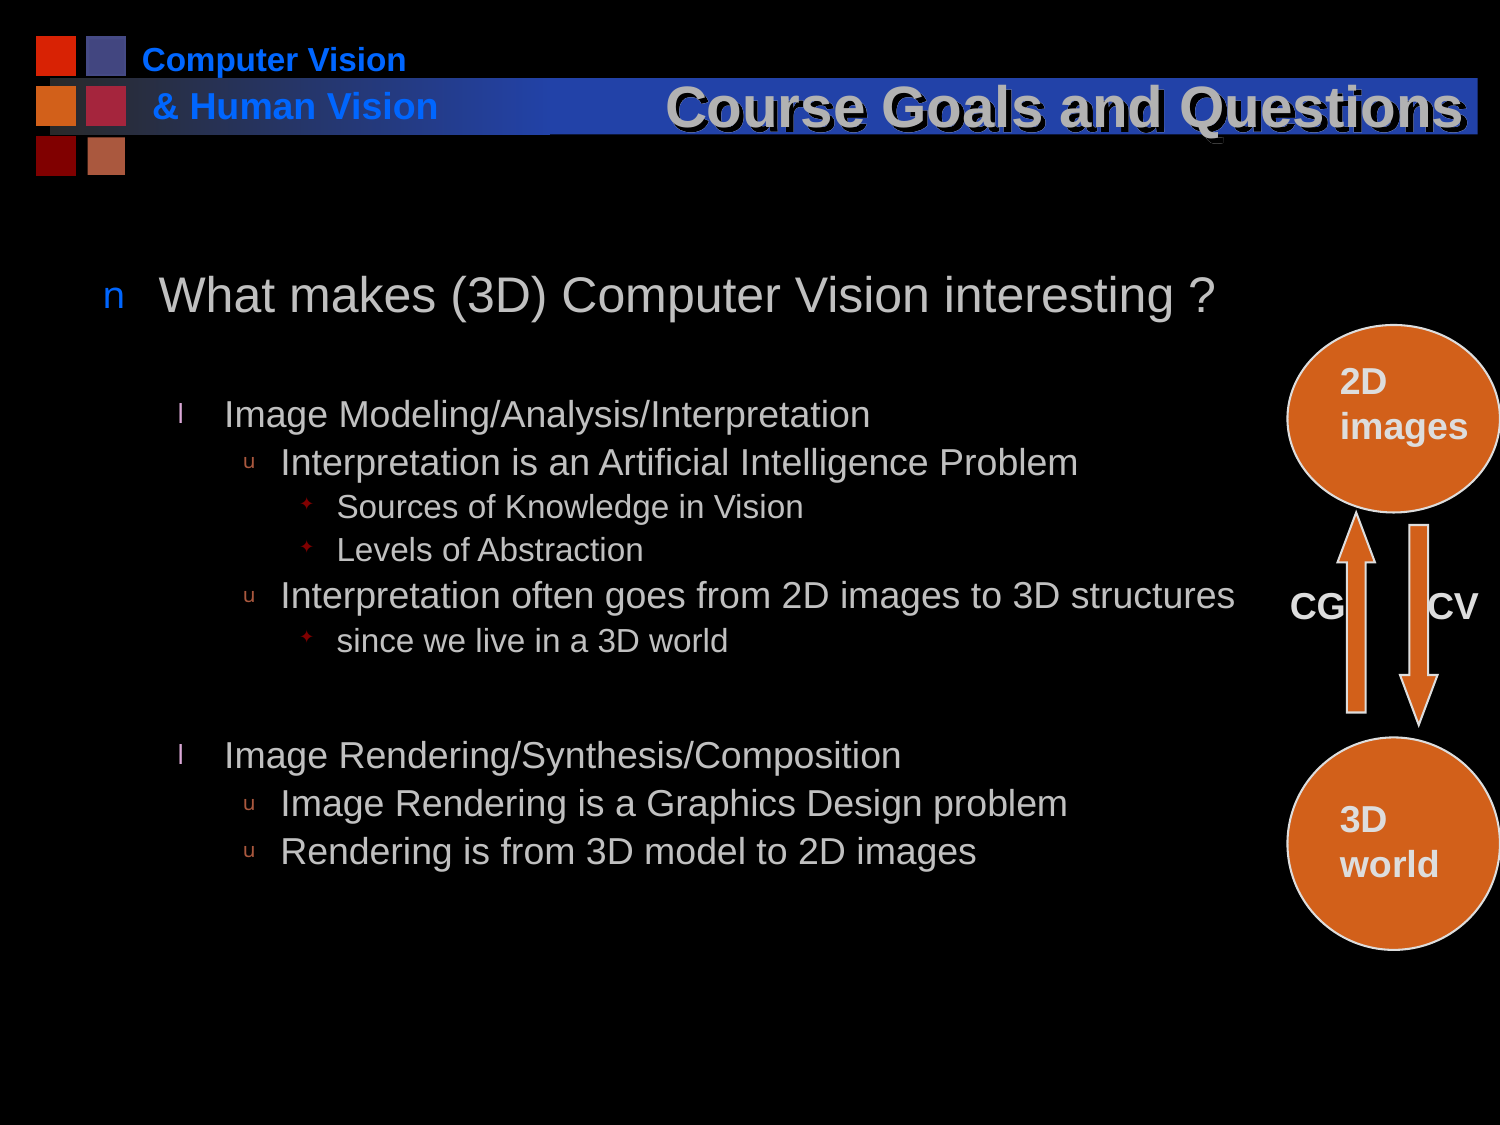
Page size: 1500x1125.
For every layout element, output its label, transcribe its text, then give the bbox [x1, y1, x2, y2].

text_box [1400, 525, 1438, 726]
title Course Goals and Questions [636, 46, 1493, 148]
text_box CV [1412, 574, 1500, 635]
text_box CG [1274, 574, 1363, 635]
text_box [1287, 737, 1488, 950]
list What makes (3D) Computer Vision interesting ? Image Modeling/Analysis/Interpretation Interpretation is an Artificial Intelligence Problem Sources of Knowledge in Vision Levels of Abstraction Interpretation often goes from 2D images to 3D structures since we live in a 3D world Image Rendering/Synthesis/Composition Image Rendering is a Graphics Design problem Rendering is from 3D model to 2D images [86, 261, 1414, 1038]
text_box 3D world [1325, 787, 1500, 893]
text_box 2D images [1325, 349, 1500, 455]
text_box [1337, 512, 1375, 713]
text_box [1287, 324, 1492, 513]
